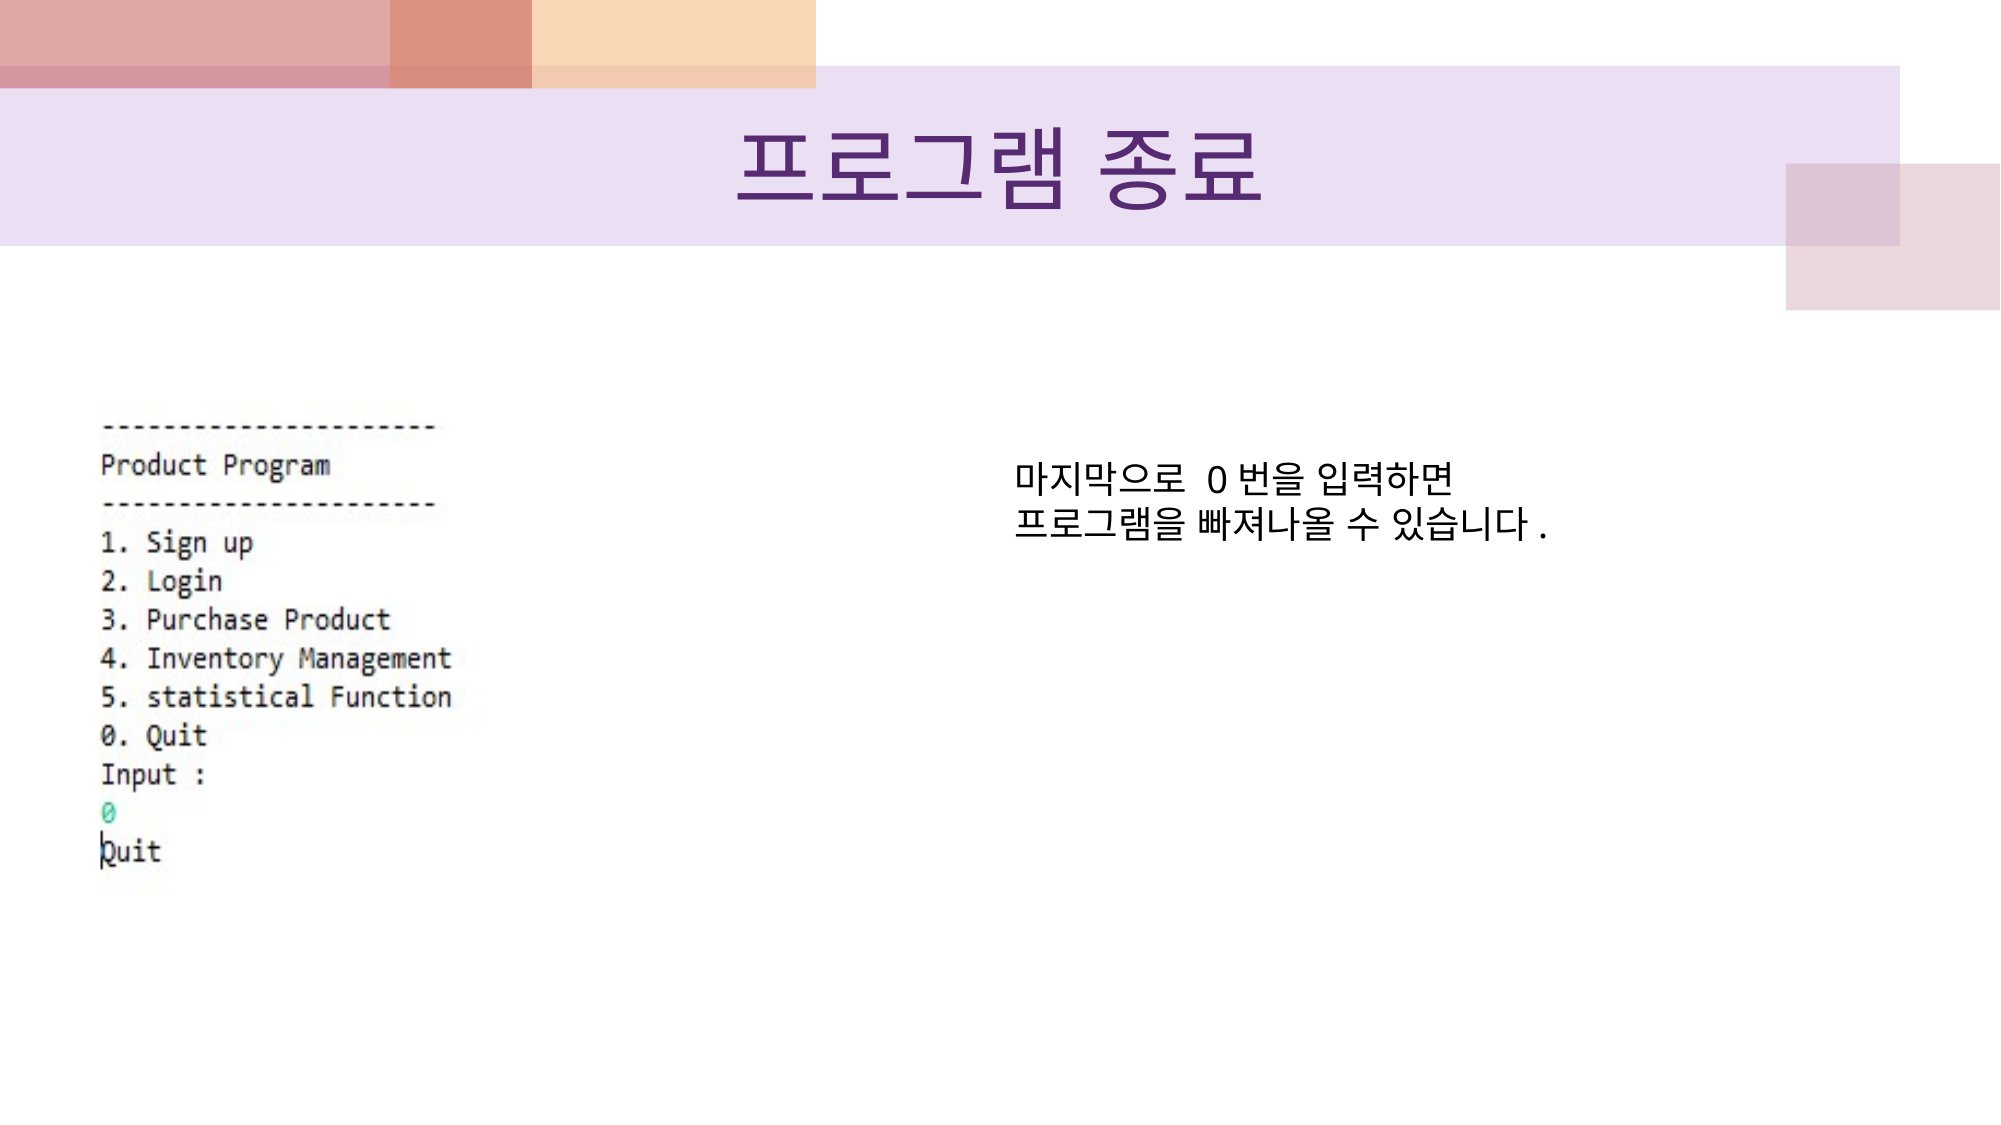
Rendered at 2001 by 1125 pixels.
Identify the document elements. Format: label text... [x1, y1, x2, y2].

text_box 마지막으로 0번을 입력하면 프로그램을 빠져나올 수 있습니다. [999, 448, 1676, 553]
title 프로그램 종료 [99, 88, 1900, 246]
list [99, 401, 987, 933]
